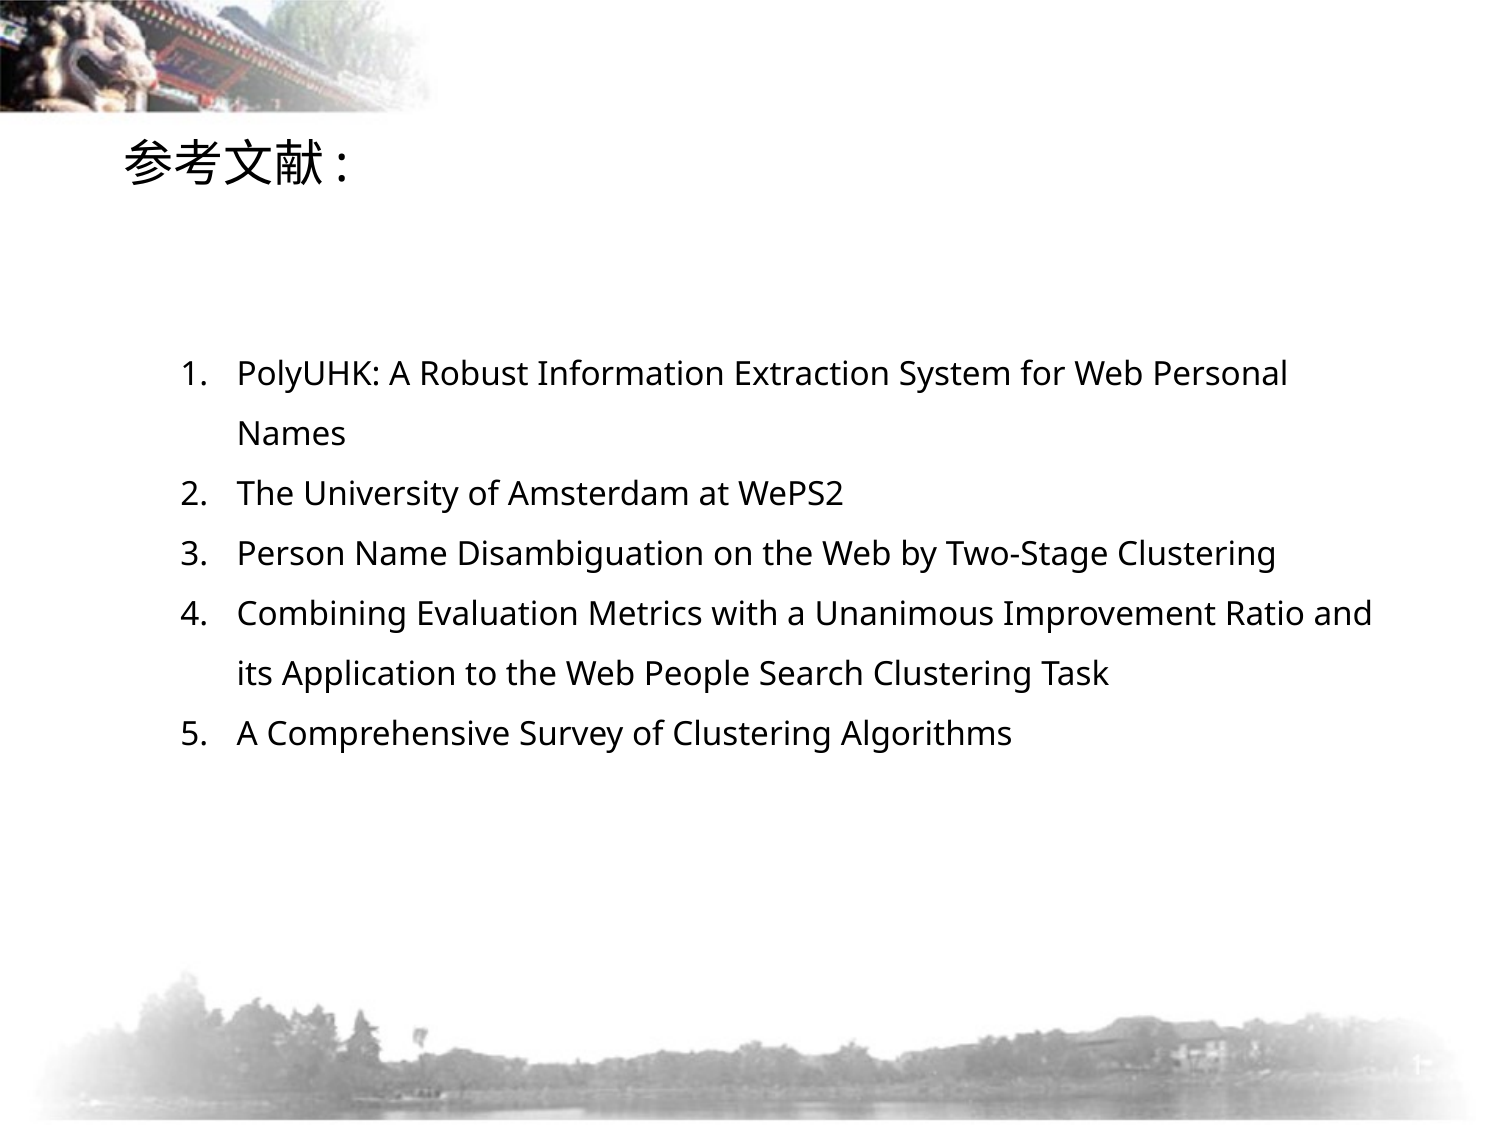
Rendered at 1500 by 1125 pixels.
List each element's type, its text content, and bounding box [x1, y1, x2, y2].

text_box PolyUHK: A Robust Information Extraction System for Web Personal Names The University of Amsterdam at WePS2 Person Name Disambiguation on the Web by Two-Stage Clustering Combining Evaluation Metrics with a Unanimous Improvement Ratio and its Application to the Web People Search Clustering Task A Comprehensive Survey of Clustering Algorithms [165, 325, 1422, 820]
picture [0, 0, 1500, 1125]
text_box 参考文献: [108, 116, 541, 200]
